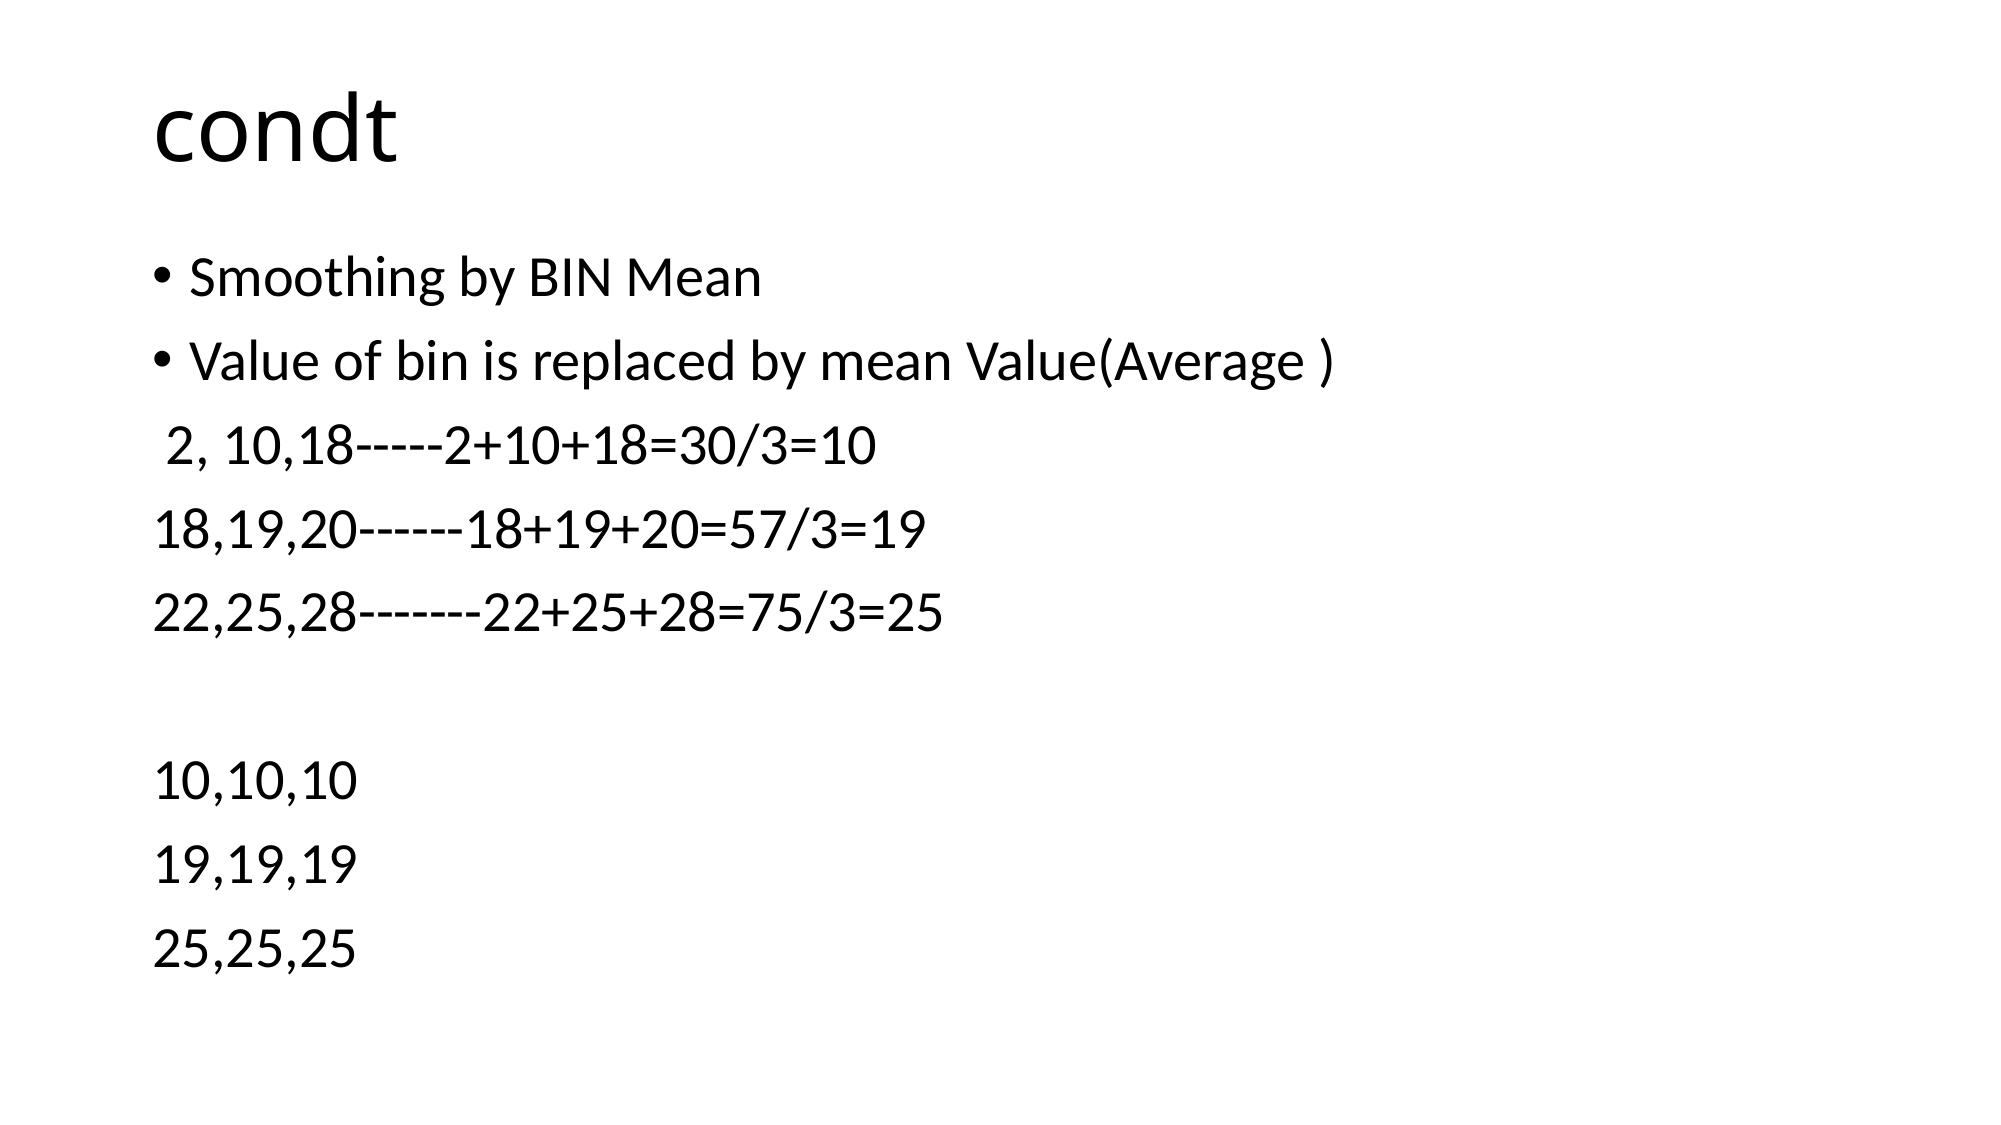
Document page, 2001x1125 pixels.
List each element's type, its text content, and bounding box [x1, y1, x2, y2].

title condt [137, 59, 1863, 203]
list Smoothing by BIN Mean Value of bin is replaced by mean Value(Average ) 2, 10,18-----2+10+18=30/3=10 18,19,20------18+19+20=57/3=19 22,25,28-------22+25+28=75/3=25 10,10,10 19,19,19 25,25,25 [137, 238, 1863, 1014]
